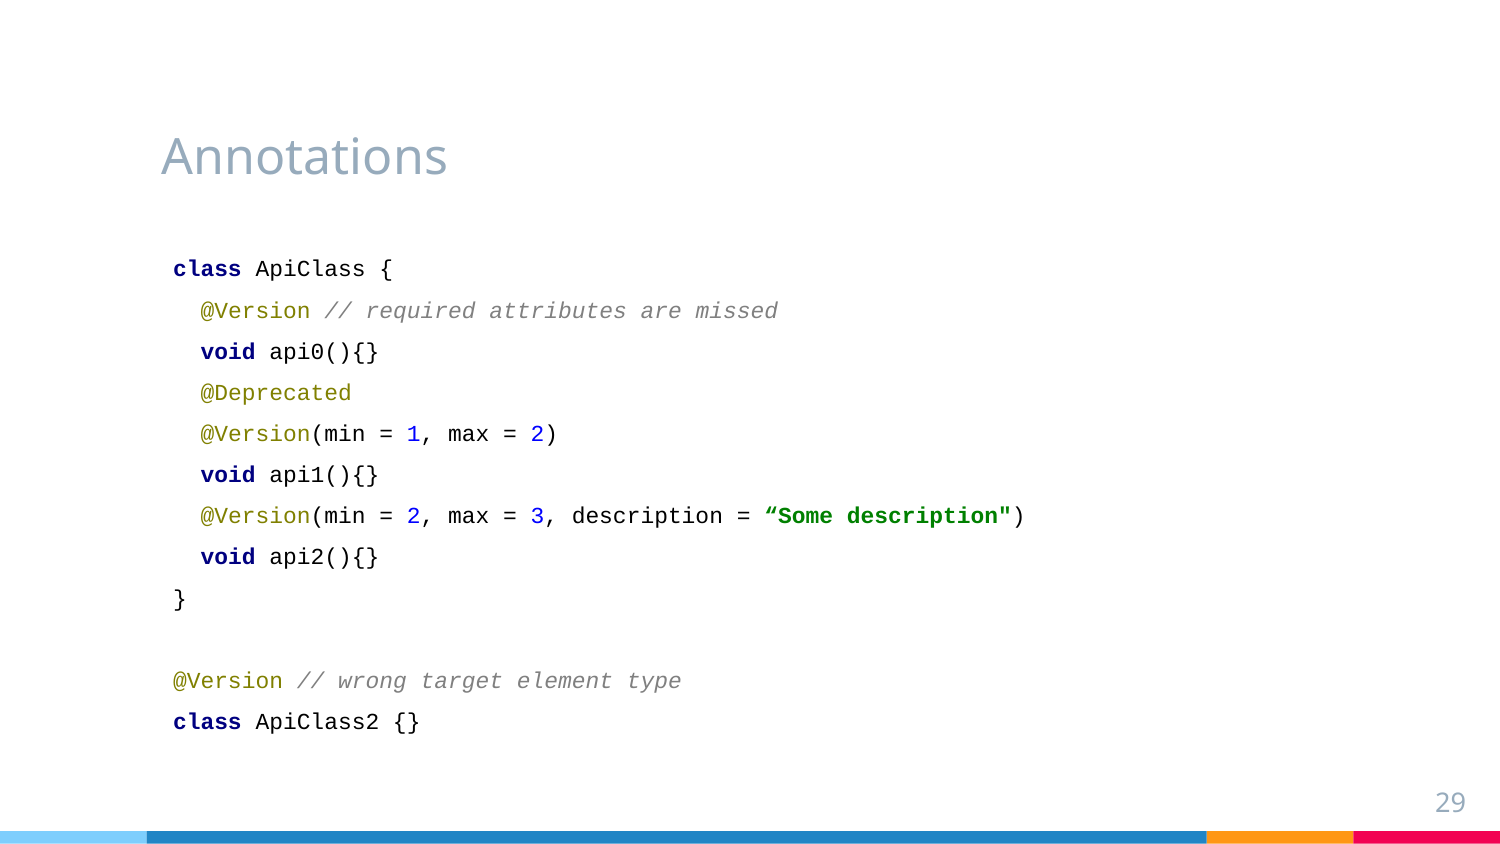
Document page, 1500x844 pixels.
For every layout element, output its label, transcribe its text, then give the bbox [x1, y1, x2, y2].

list class ApiClass { @Version // required attributes are missed void api0(){} @Deprecated @Version(min = 1, max = 2) void api1(){} @Version(min = 2, max = 3, description = “Some description") void api2(){} } @Version // wrong target element type class ApiClass2 {} [146, 225, 1207, 809]
title Annotations [146, 58, 1207, 200]
slide_number ‹#› [1391, 770, 1482, 822]
